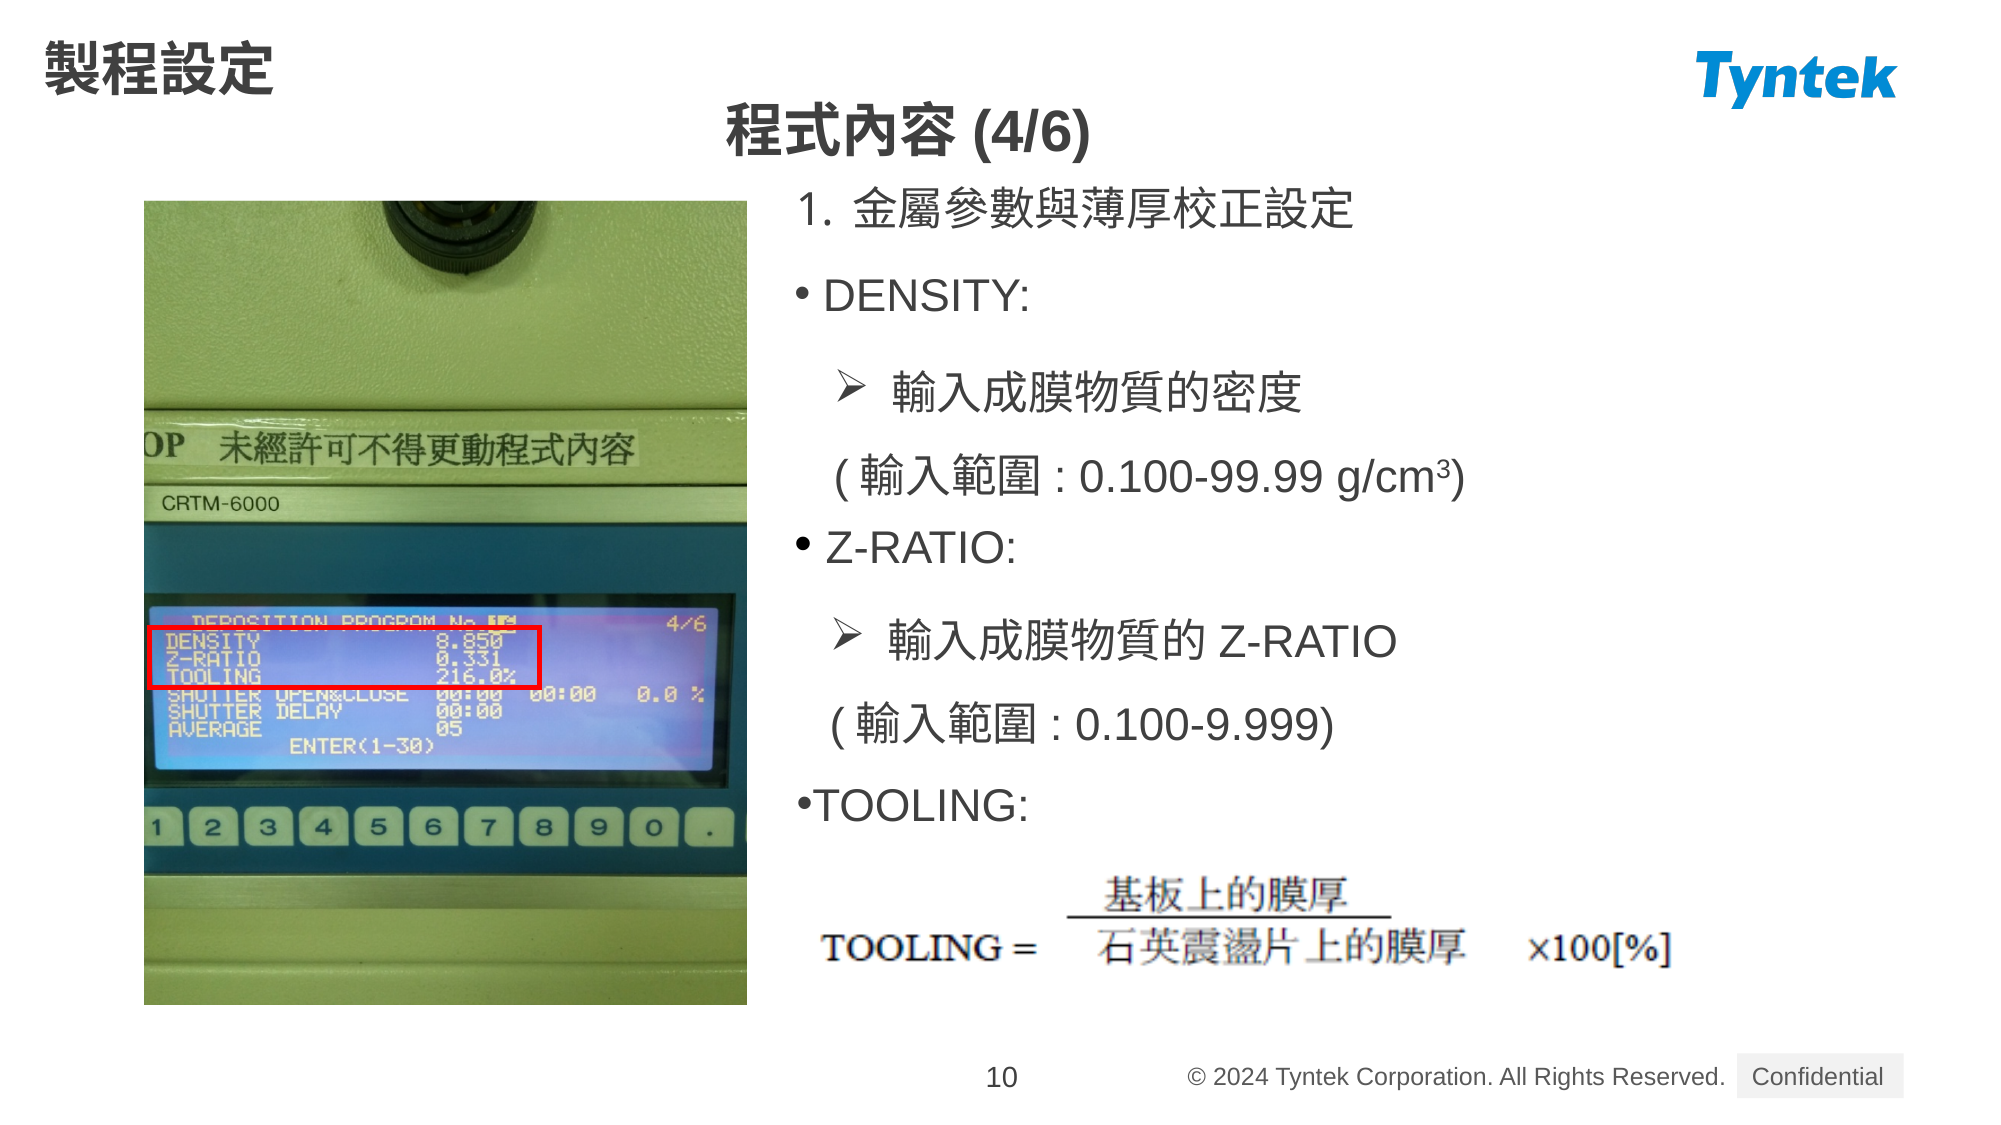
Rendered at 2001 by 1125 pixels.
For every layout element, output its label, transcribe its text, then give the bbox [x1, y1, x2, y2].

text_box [779, 258, 1693, 997]
picture [43, 202, 779, 1005]
slide_number 10 [958, 1045, 1045, 1107]
title 程式內容(4/6) [125, 69, 1692, 197]
picture [1696, 51, 1898, 109]
text_box 金屬參數與薄厚校正設定 [781, 172, 1402, 243]
text_box 製程設定 [31, 7, 1598, 136]
